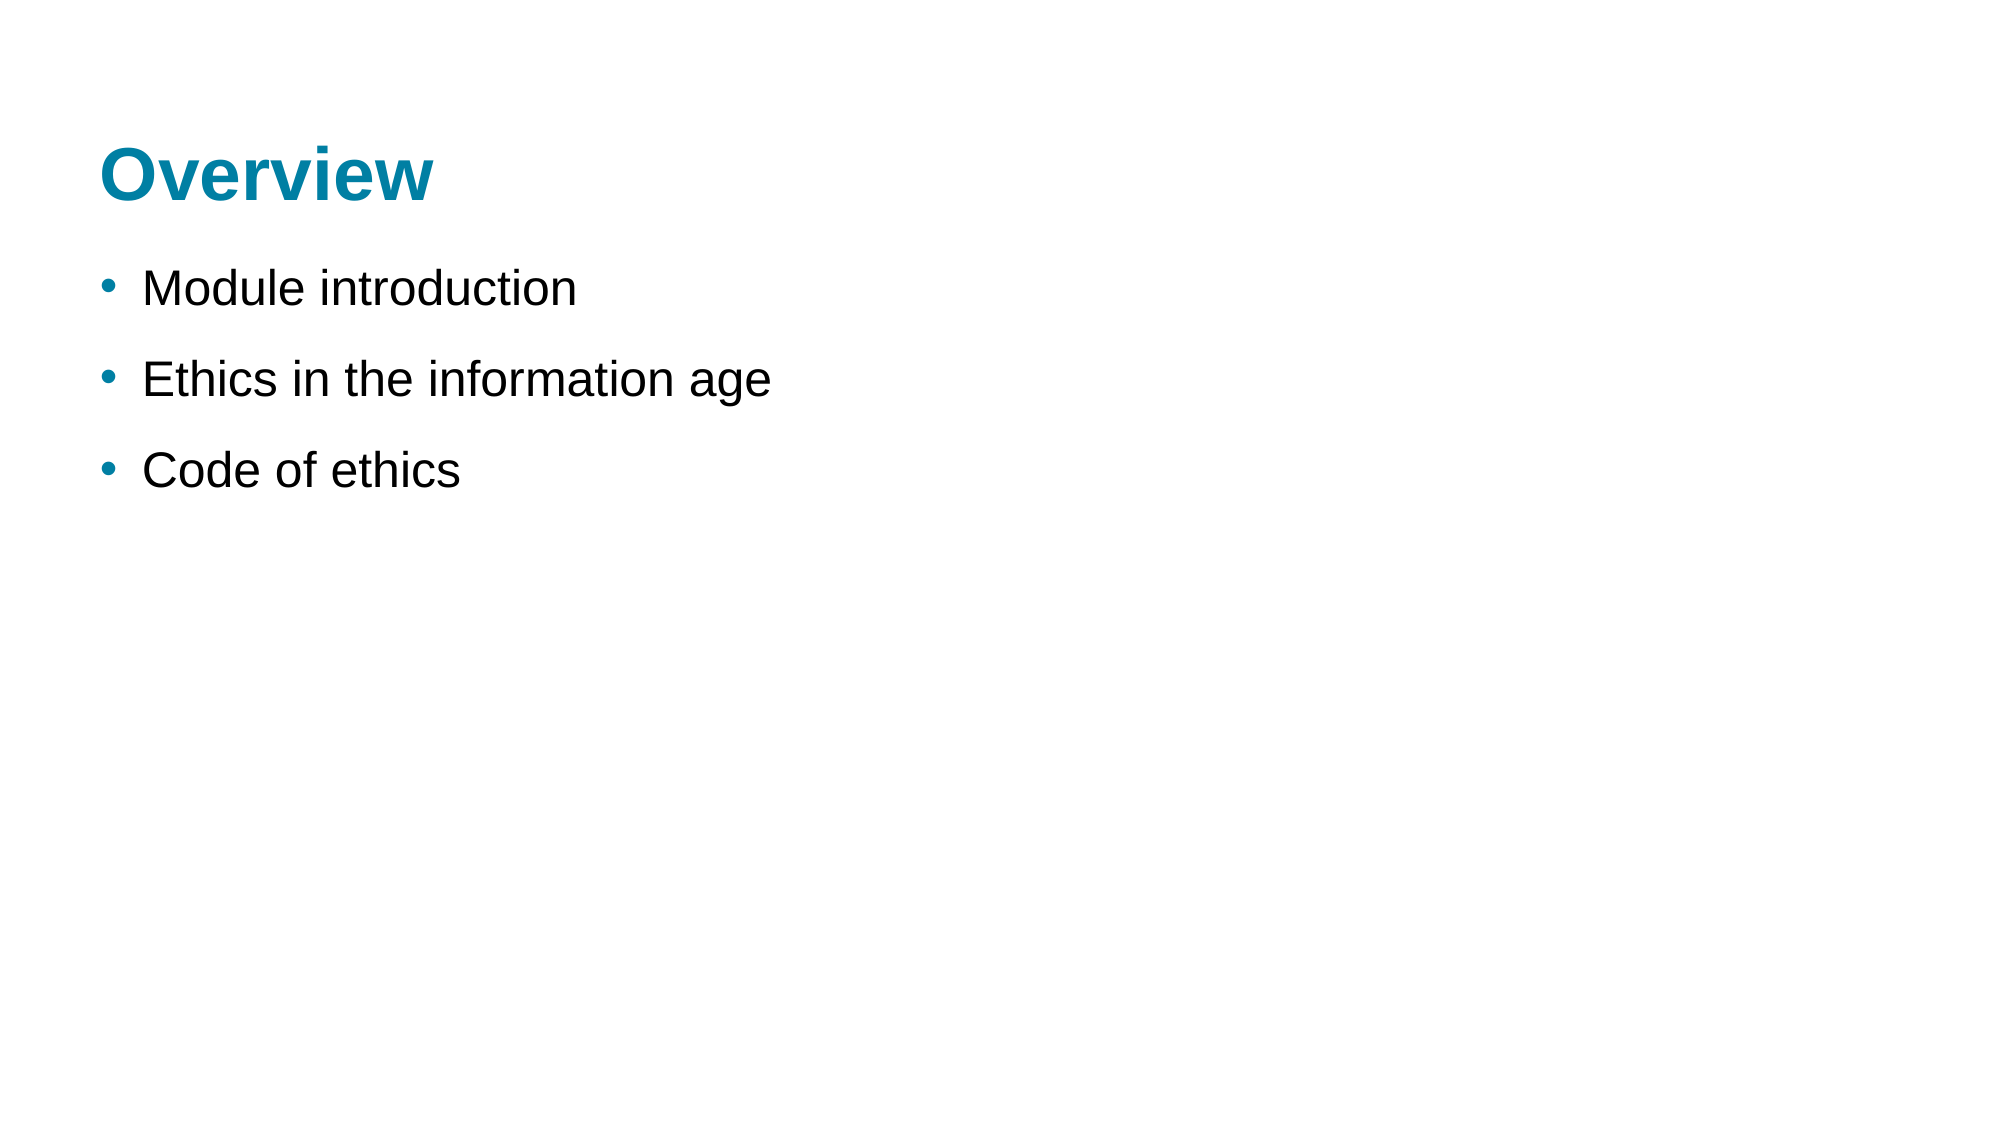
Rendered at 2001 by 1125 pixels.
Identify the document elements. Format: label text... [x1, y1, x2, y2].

title Overview [99, 35, 1900, 216]
list Module introduction Ethics in the information age Code of ethics [99, 255, 1900, 998]
